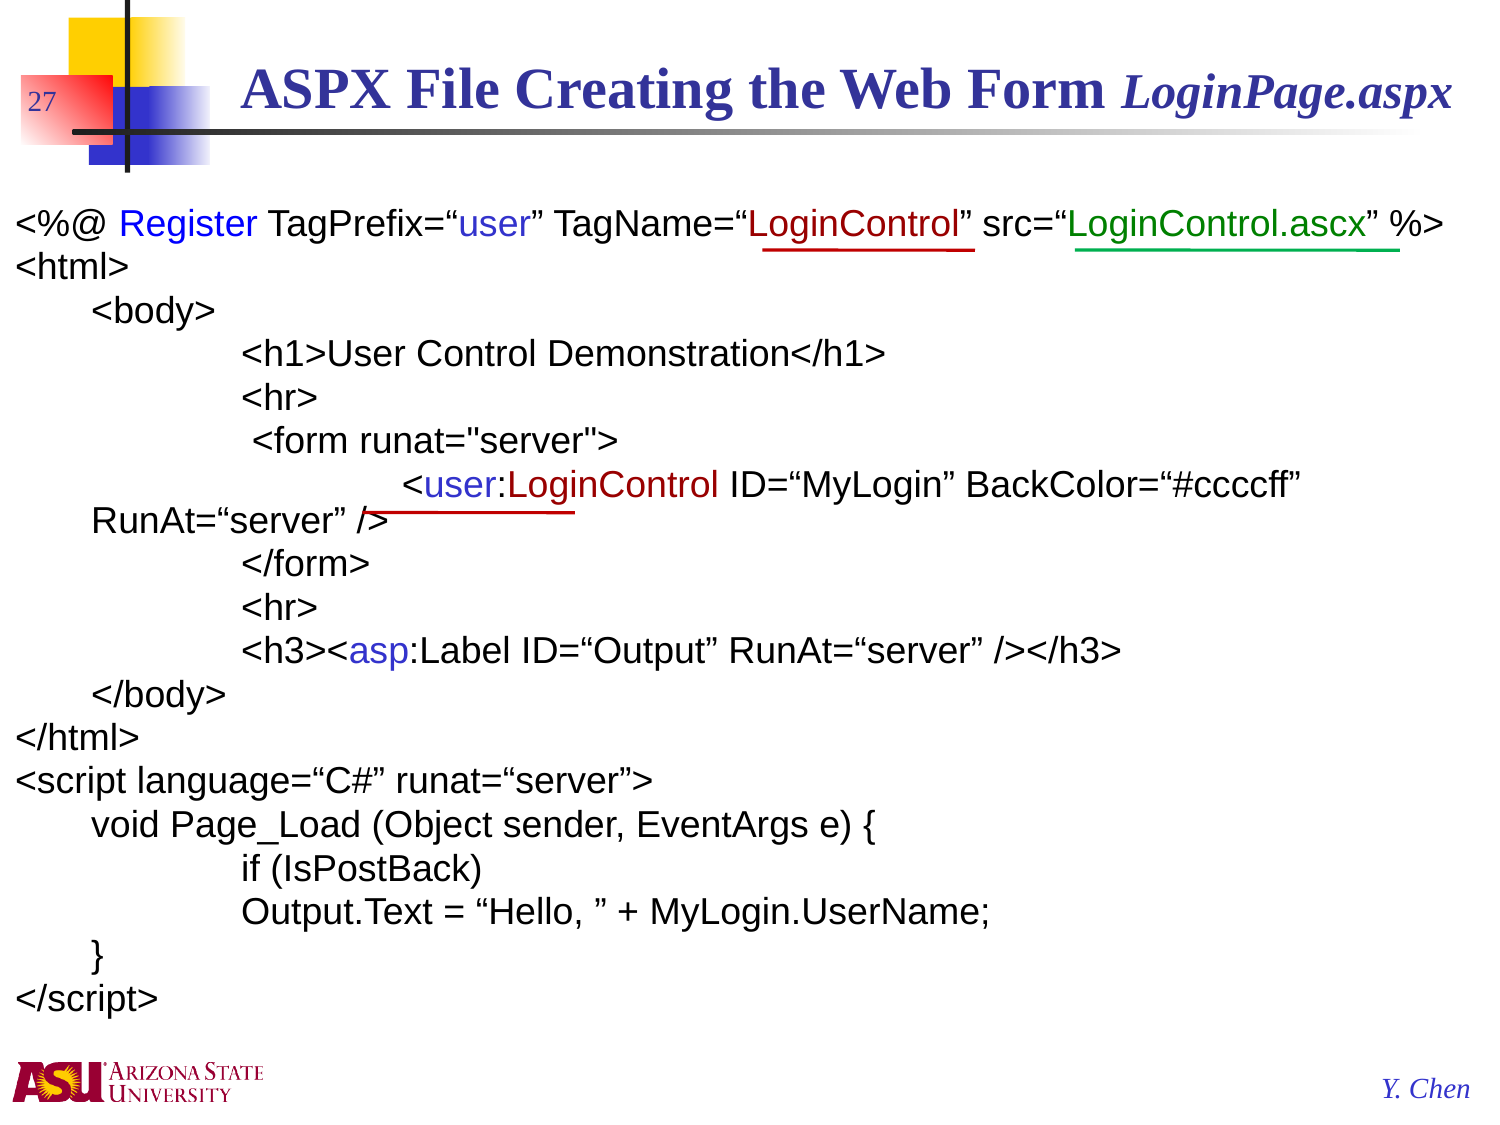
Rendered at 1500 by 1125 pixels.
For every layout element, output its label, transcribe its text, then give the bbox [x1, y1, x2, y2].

title ASPX File Creating the Web Form LoginPage.aspx [225, 24, 1488, 128]
list <%@ Register TagPrefix=“user” TagName=“LoginControl” src=“LoginControl.ascx” %> <html> <body> <h1>User Control Demonstration</h1> <hr> <form runat="server"> <user:LoginControl ID=“MyLogin” BackColor=“#ccccff” RunAt=“server” /> </form> <hr> <h3><asp:Label ID=“Output” RunAt=“server” /></h3> </body> </html> <script language=“C#” runat=“server”> void Page_Load (Object sender, EventArgs e) { if (IsPostBack) Output.Text = “Hello, ” + MyLogin.UserName; } </script> [0, 200, 1500, 1125]
slide_number 27 [12, 49, 126, 126]
